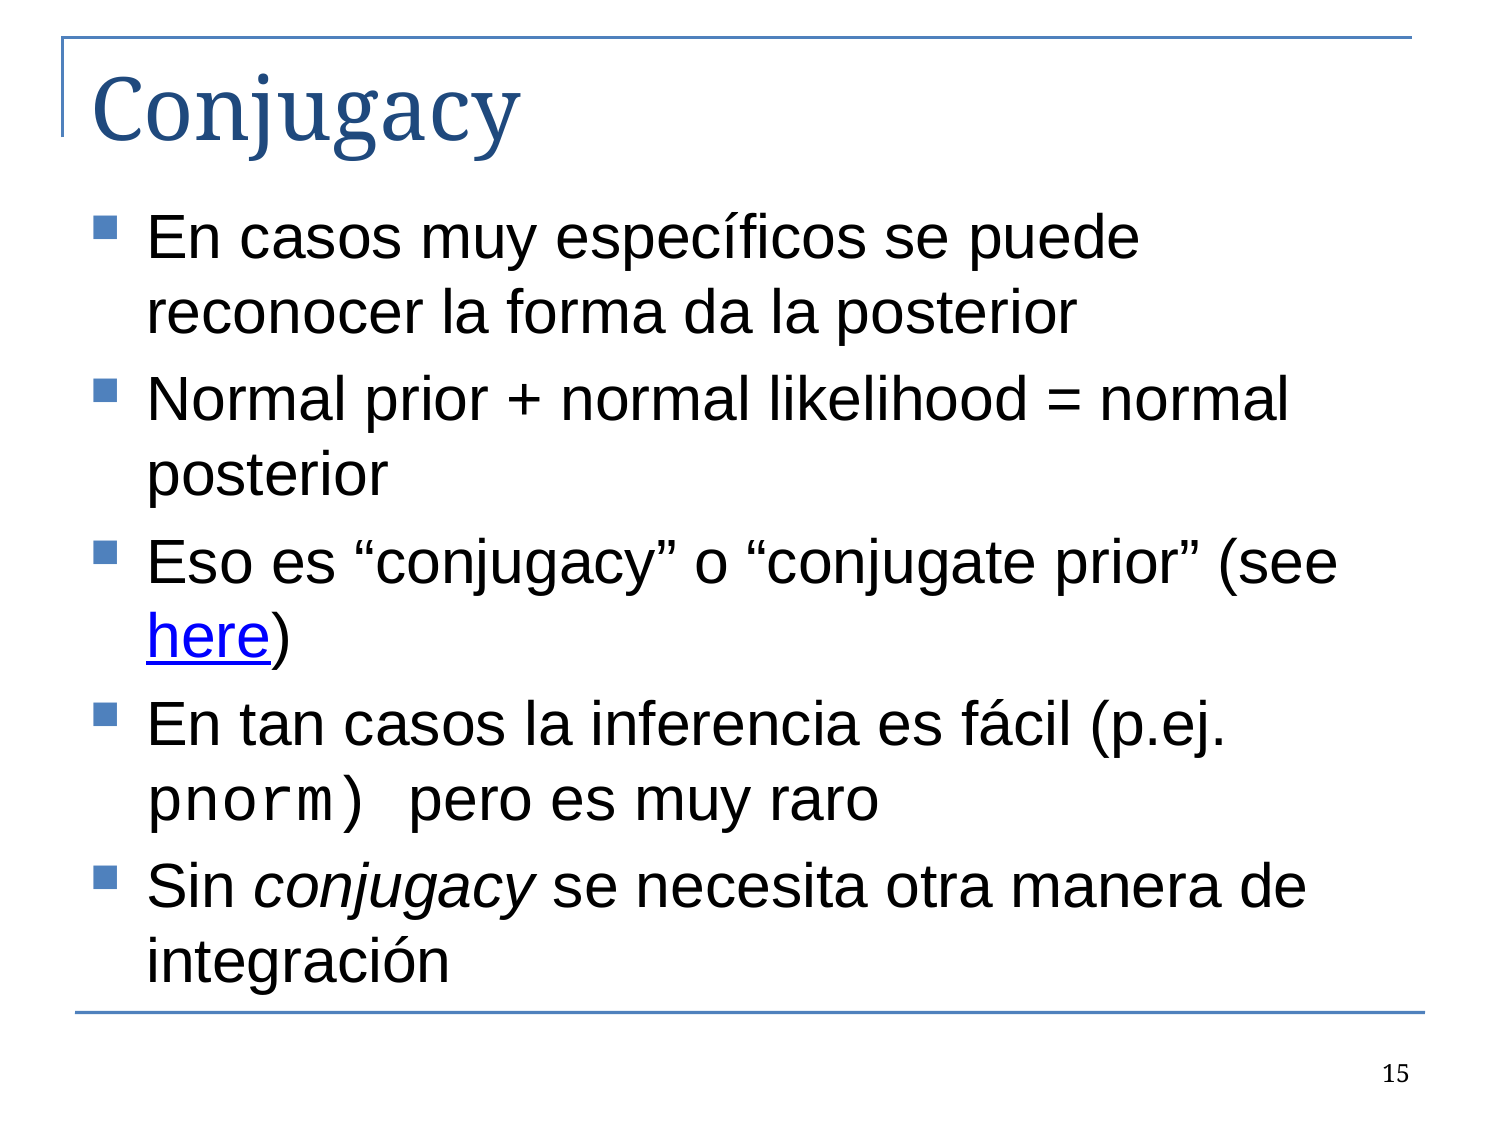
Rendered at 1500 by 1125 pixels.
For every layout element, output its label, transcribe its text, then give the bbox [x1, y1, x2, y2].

slide_number 15 [1074, 1023, 1426, 1100]
list En casos muy específicos se puede reconocer la forma da la posterior Normal prior + normal likelihood = normal posterior Eso es “conjugacy” o “conjugate prior” (see here) En tan casos la inferencia es fácil (p.ej. pnorm) pero es muy raro Sin conjugacy se necesita otra manera de integración [75, 188, 1425, 1006]
title Conjugacy [75, 45, 1425, 188]
